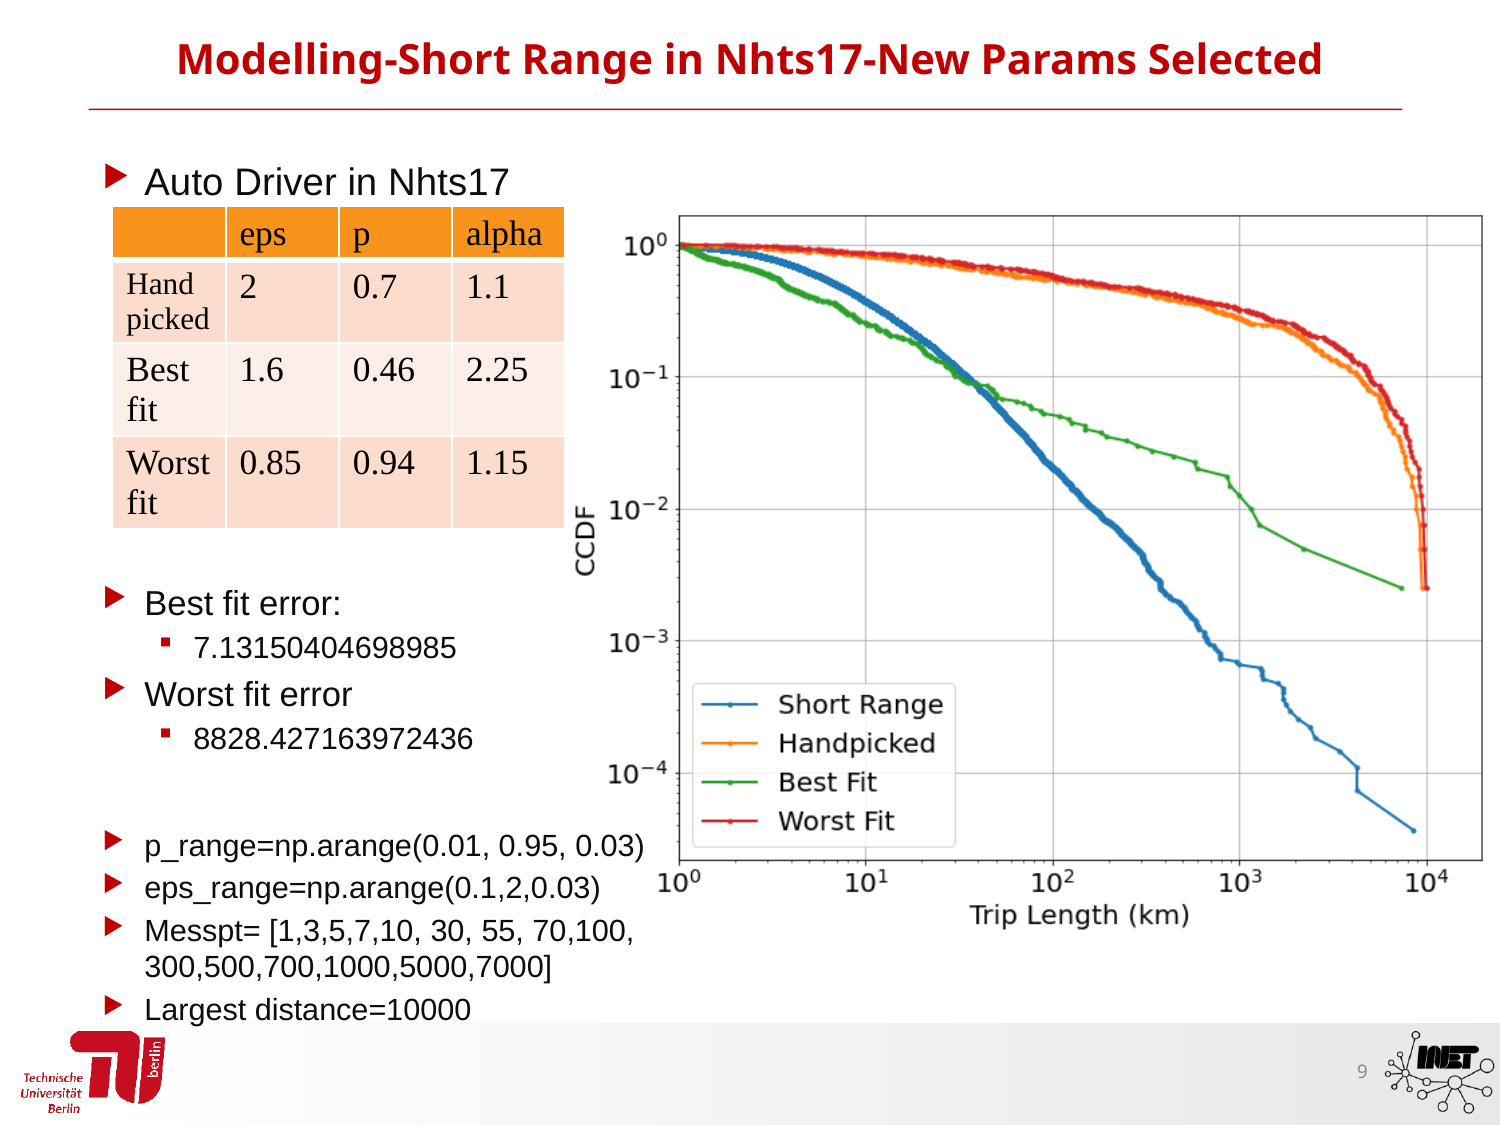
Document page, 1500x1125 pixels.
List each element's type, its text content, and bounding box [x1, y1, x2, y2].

slide_number 9 [1045, 1042, 1383, 1103]
table_cell 1.1 [453, 263, 560, 342]
picture [21, 1031, 165, 1113]
table_cell 2 [227, 263, 338, 342]
picture [1384, 1017, 1495, 1125]
table_cell 0.85 [227, 437, 338, 528]
table_cell 0.94 [340, 437, 451, 528]
table_cell 1.6 [227, 344, 338, 435]
table_cell Best fit [113, 344, 225, 435]
table_cell 1.15 [453, 437, 560, 528]
table_header eps [227, 207, 338, 257]
table_header p [340, 207, 451, 257]
picture [565, 206, 1491, 939]
table_cell 0.7 [340, 263, 451, 342]
list Auto Driver in Nhts17 Best fit error: 7.13150404698985 Worst fit error 8828.427163972436 p_range=np.arange(0.01, 0.95, 0.03) eps_range=np.arange(0.1,2,0.03) Messpt= [1,3,5,7,10, 30, 55, 70,100, 300,500,700,1000,5000,7000] Largest distance=10000 [87, 149, 698, 1043]
table_cell 2.25 [453, 344, 560, 435]
table_cell Hand picked [113, 263, 225, 342]
table_cell Worst fit [113, 437, 225, 528]
table_header alpha [453, 207, 562, 257]
table_header [113, 207, 225, 257]
table_cell 0.46 [340, 344, 451, 435]
title Modelling-Short Range in Nhts17-New Params Selected [94, 4, 1406, 112]
